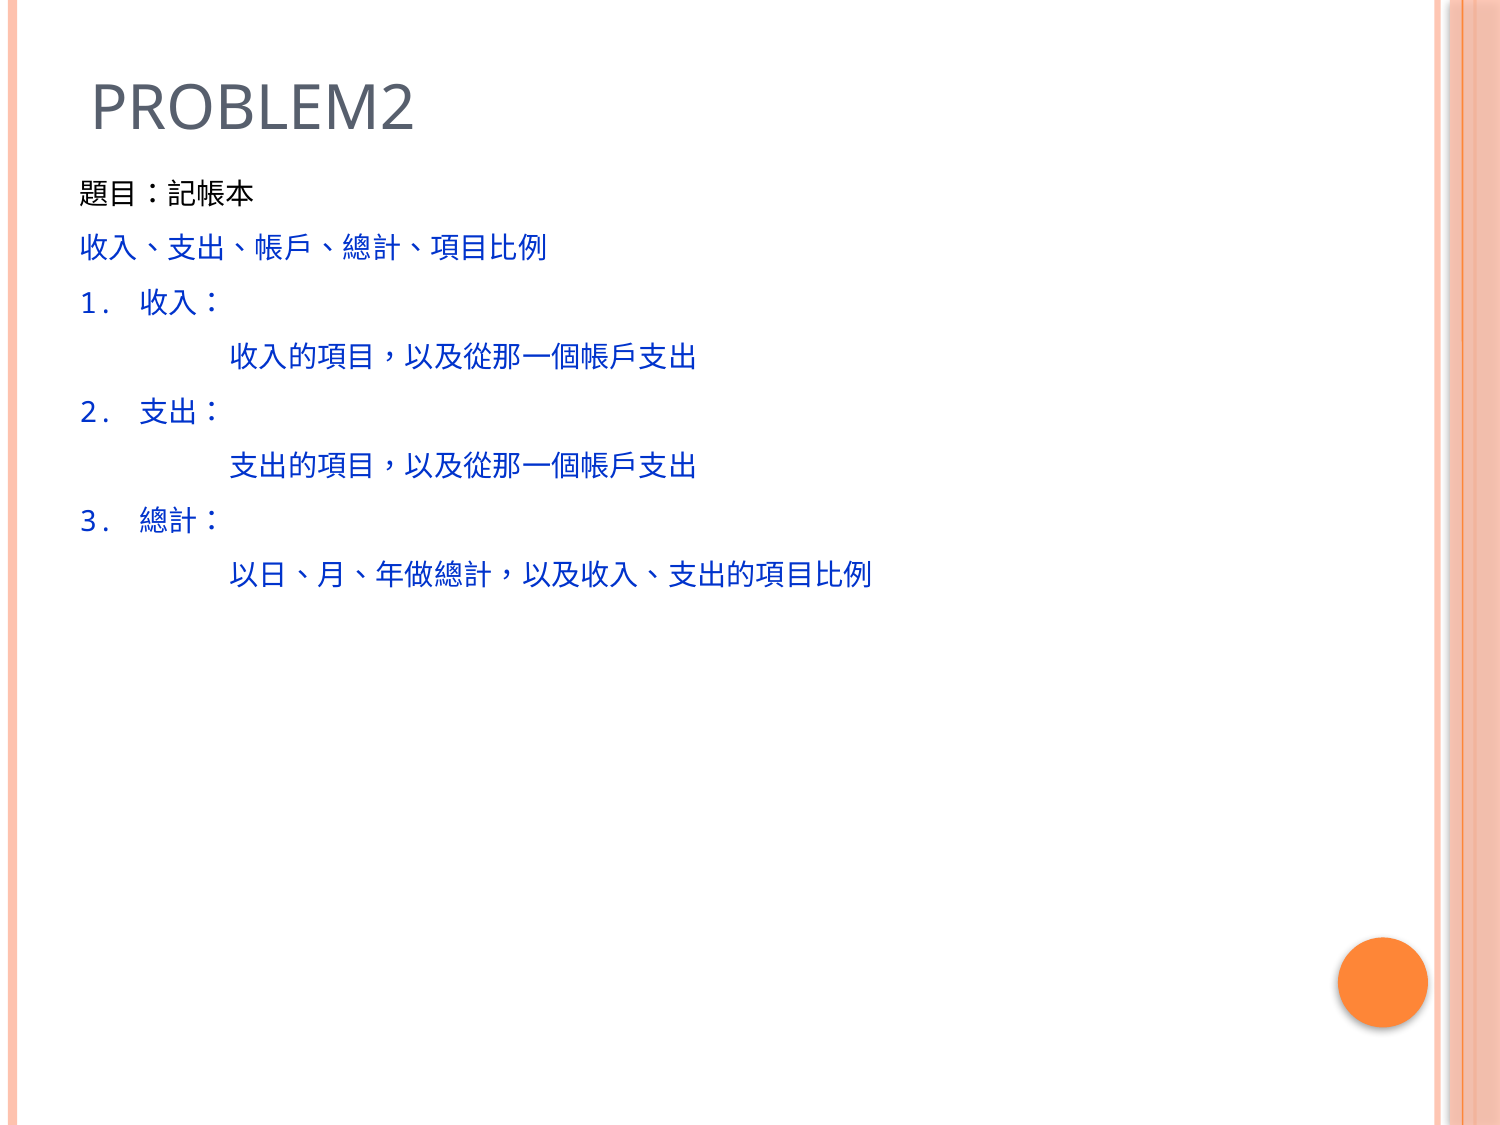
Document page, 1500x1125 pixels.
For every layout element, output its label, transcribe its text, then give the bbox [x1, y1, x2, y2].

title Problem2 [75, 45, 1300, 149]
list 題目：記帳本 收入、支出、帳戶、總計、項目比例 1. 收入： 收入的項目，以及從那一個帳戶支出 2. 支出： 支出的項目，以及從那一個帳戶支出 3. 總計： 以日、月、年做總計，以及收入、支出的項目比例 [64, 160, 1335, 814]
